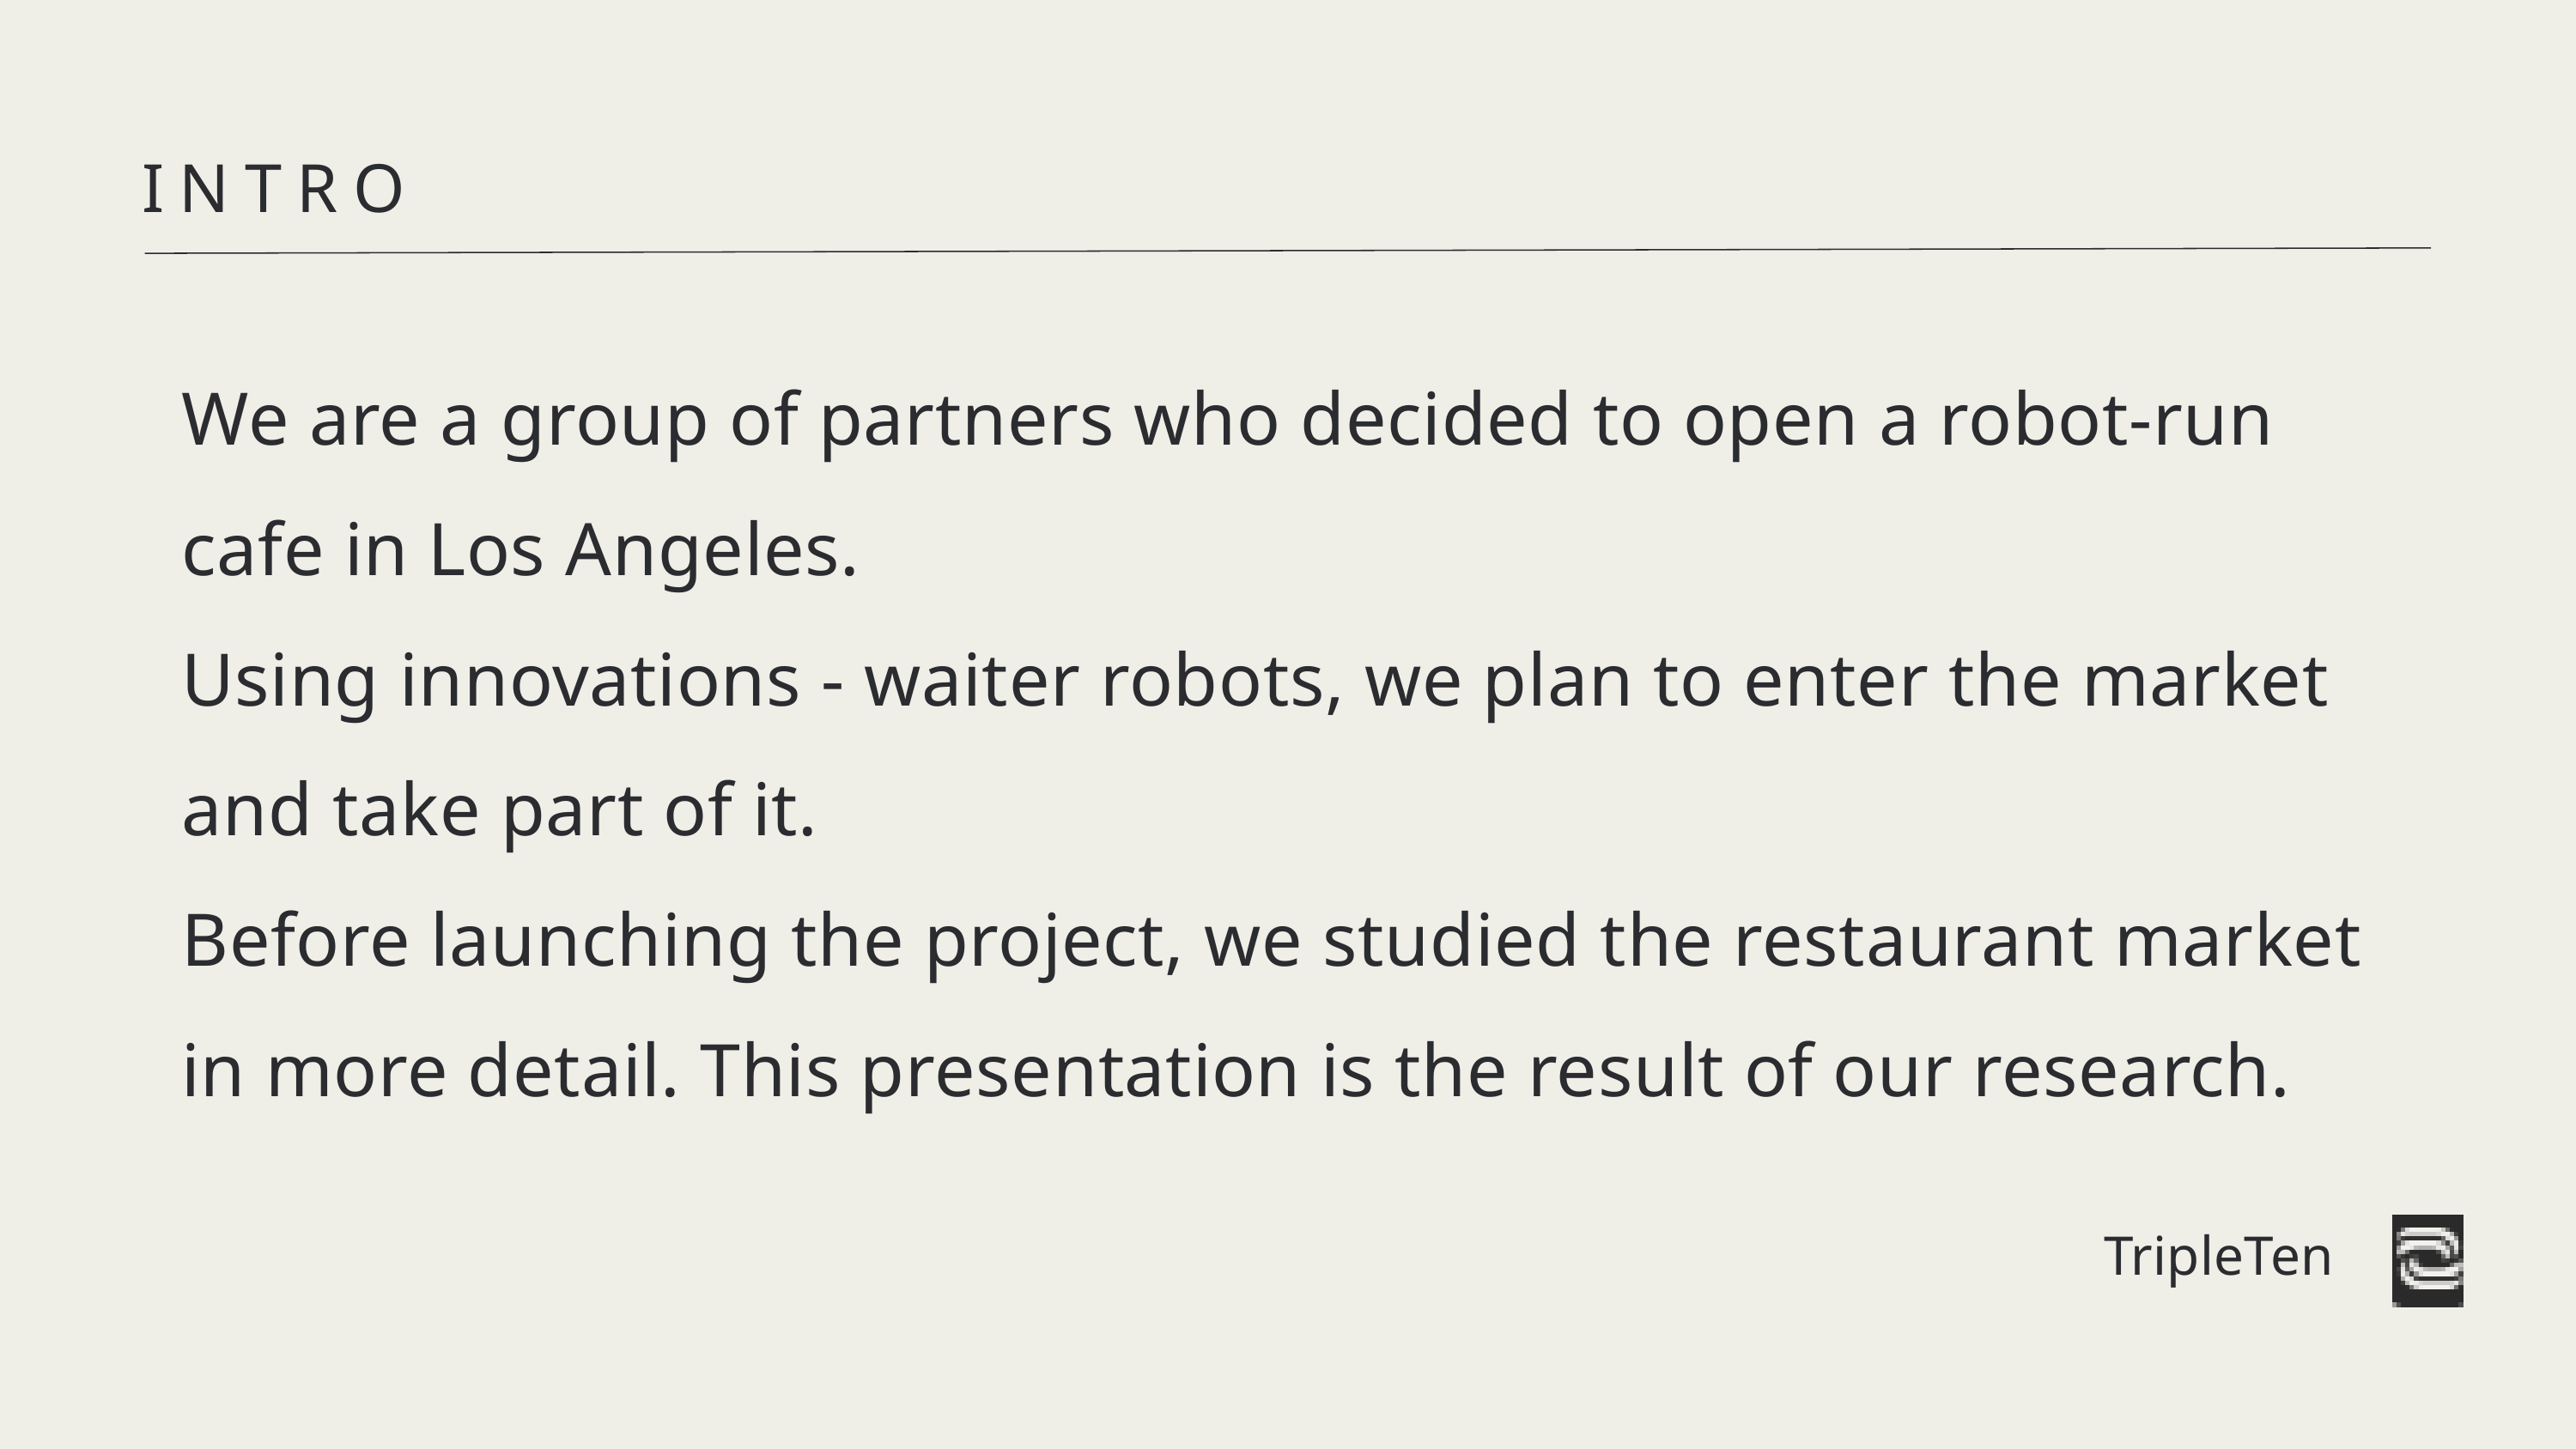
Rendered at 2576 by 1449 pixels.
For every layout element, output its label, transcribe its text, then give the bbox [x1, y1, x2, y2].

picture [2392, 1215, 2464, 1307]
text_box We are a group of partners who decided to open a robot-run cafe in Los Angeles. Using innovations - waiter robots, we plan to enter the market and take part of it. Before launching the project, we studied the restaurant market in more detail. This presentation is the result of our research. [138, 329, 2422, 1112]
text_box TripleTen [2103, 1236, 2349, 1286]
text_box INTRO [142, 132, 2428, 226]
